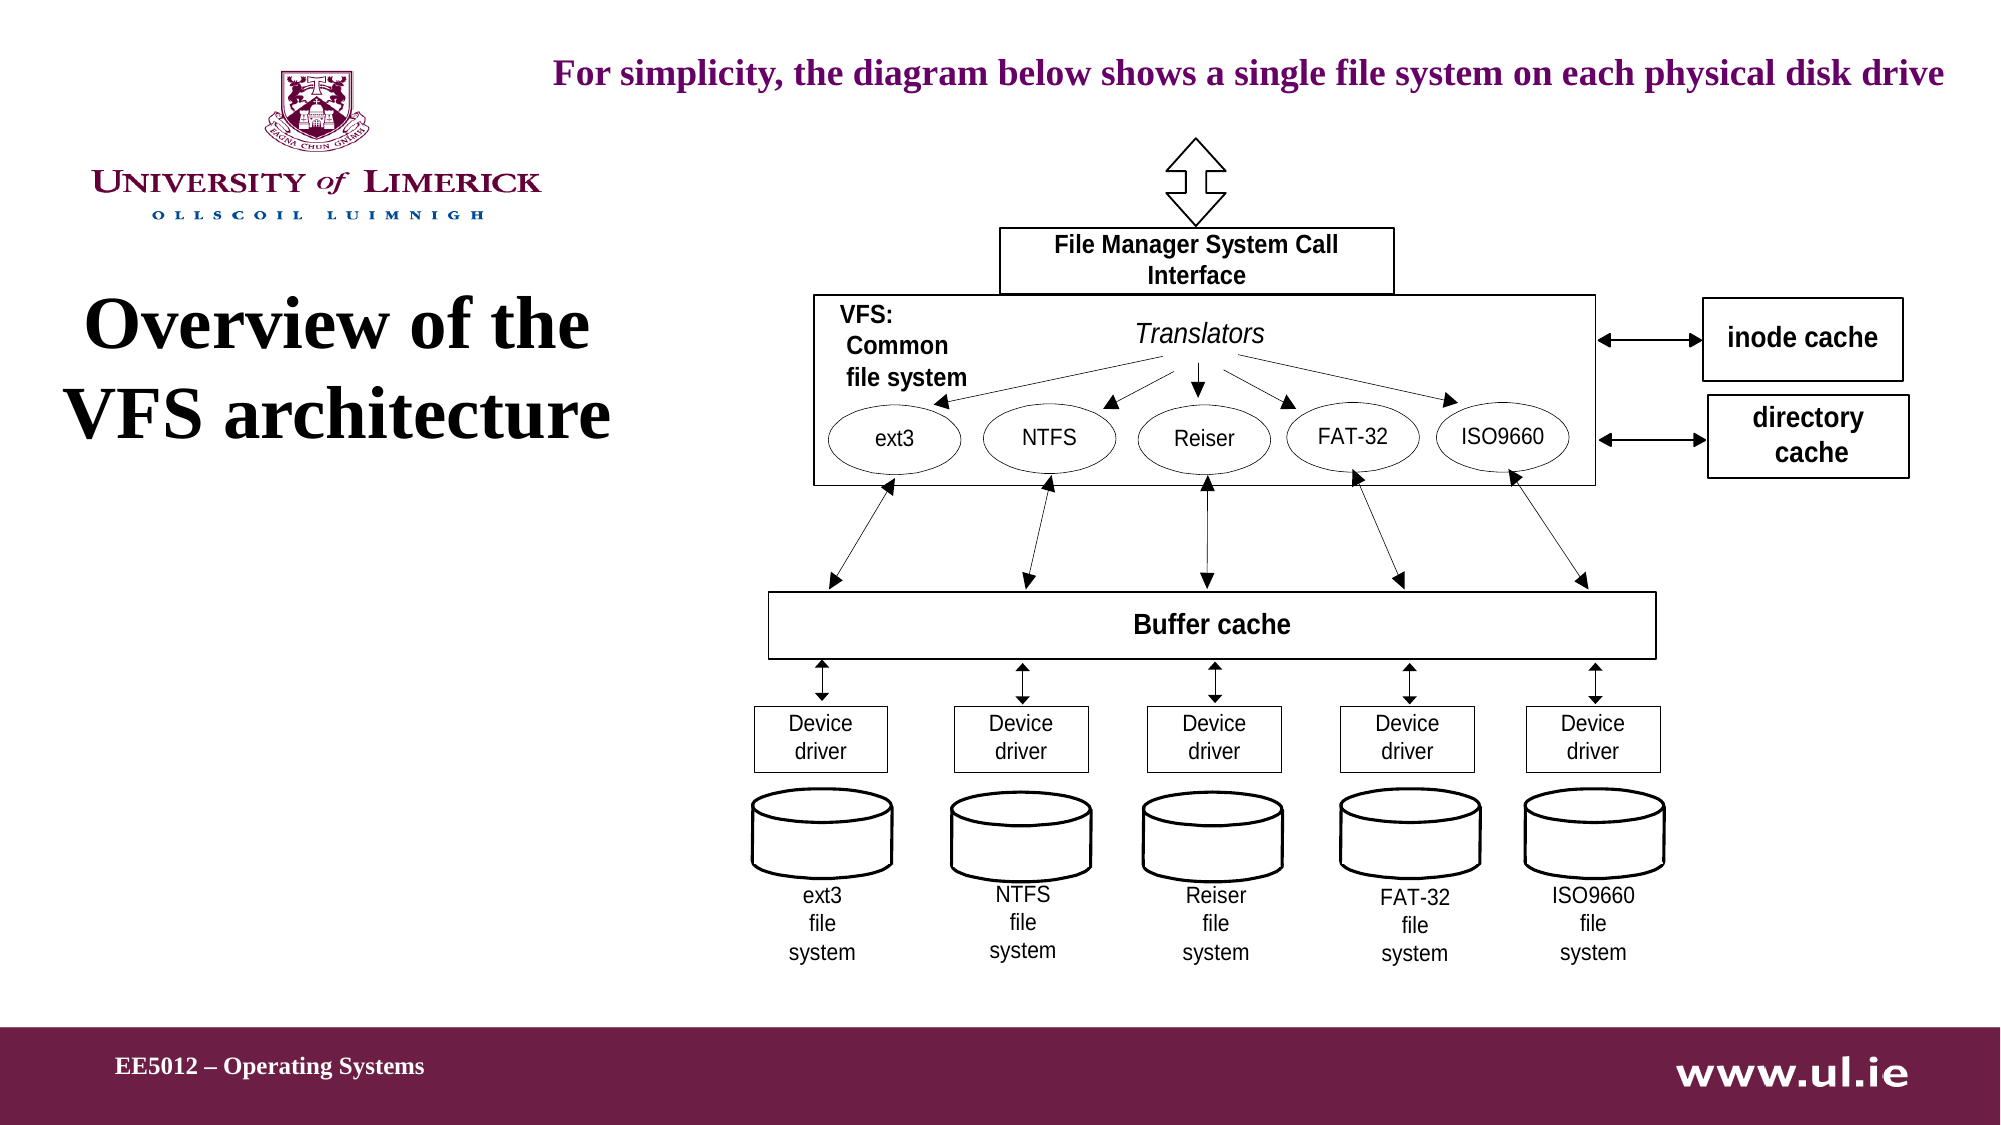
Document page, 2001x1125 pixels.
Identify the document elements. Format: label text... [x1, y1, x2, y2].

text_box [746, 132, 1913, 971]
slide_number EE5012 – Operating Systems [99, 1042, 456, 1102]
picture [0, 0, 2001, 1125]
title Overview of the VFS architecture [37, 258, 638, 469]
text_box For simplicity, the diagram below shows a single file system on each physical disk drive [538, 40, 1961, 101]
